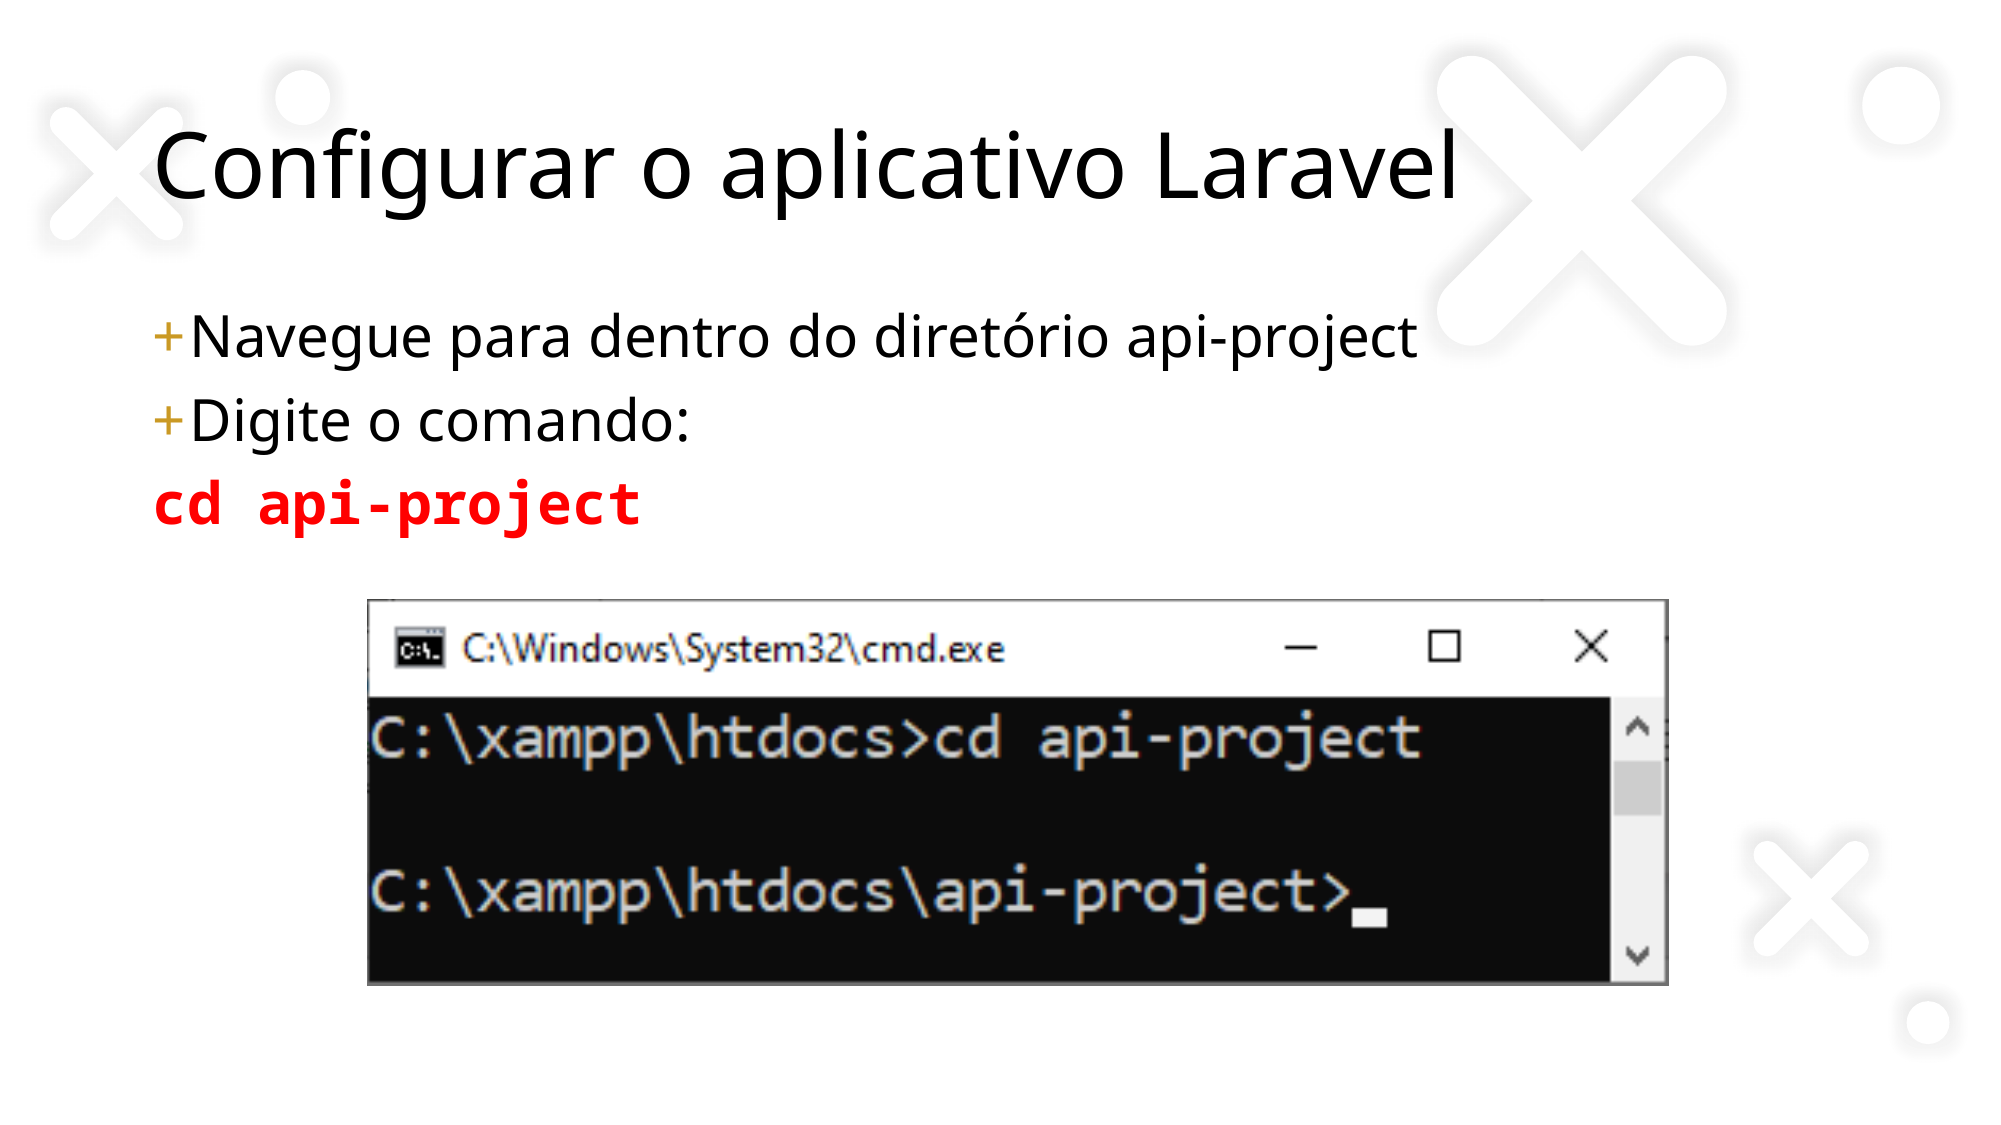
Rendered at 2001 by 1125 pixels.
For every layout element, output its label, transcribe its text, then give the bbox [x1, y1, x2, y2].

title Configurar o aplicativo Laravel [137, 59, 1863, 278]
picture [367, 599, 1669, 986]
list Navegue para dentro do diretório api-project Digite o comando: cd api-project [137, 299, 1863, 1014]
